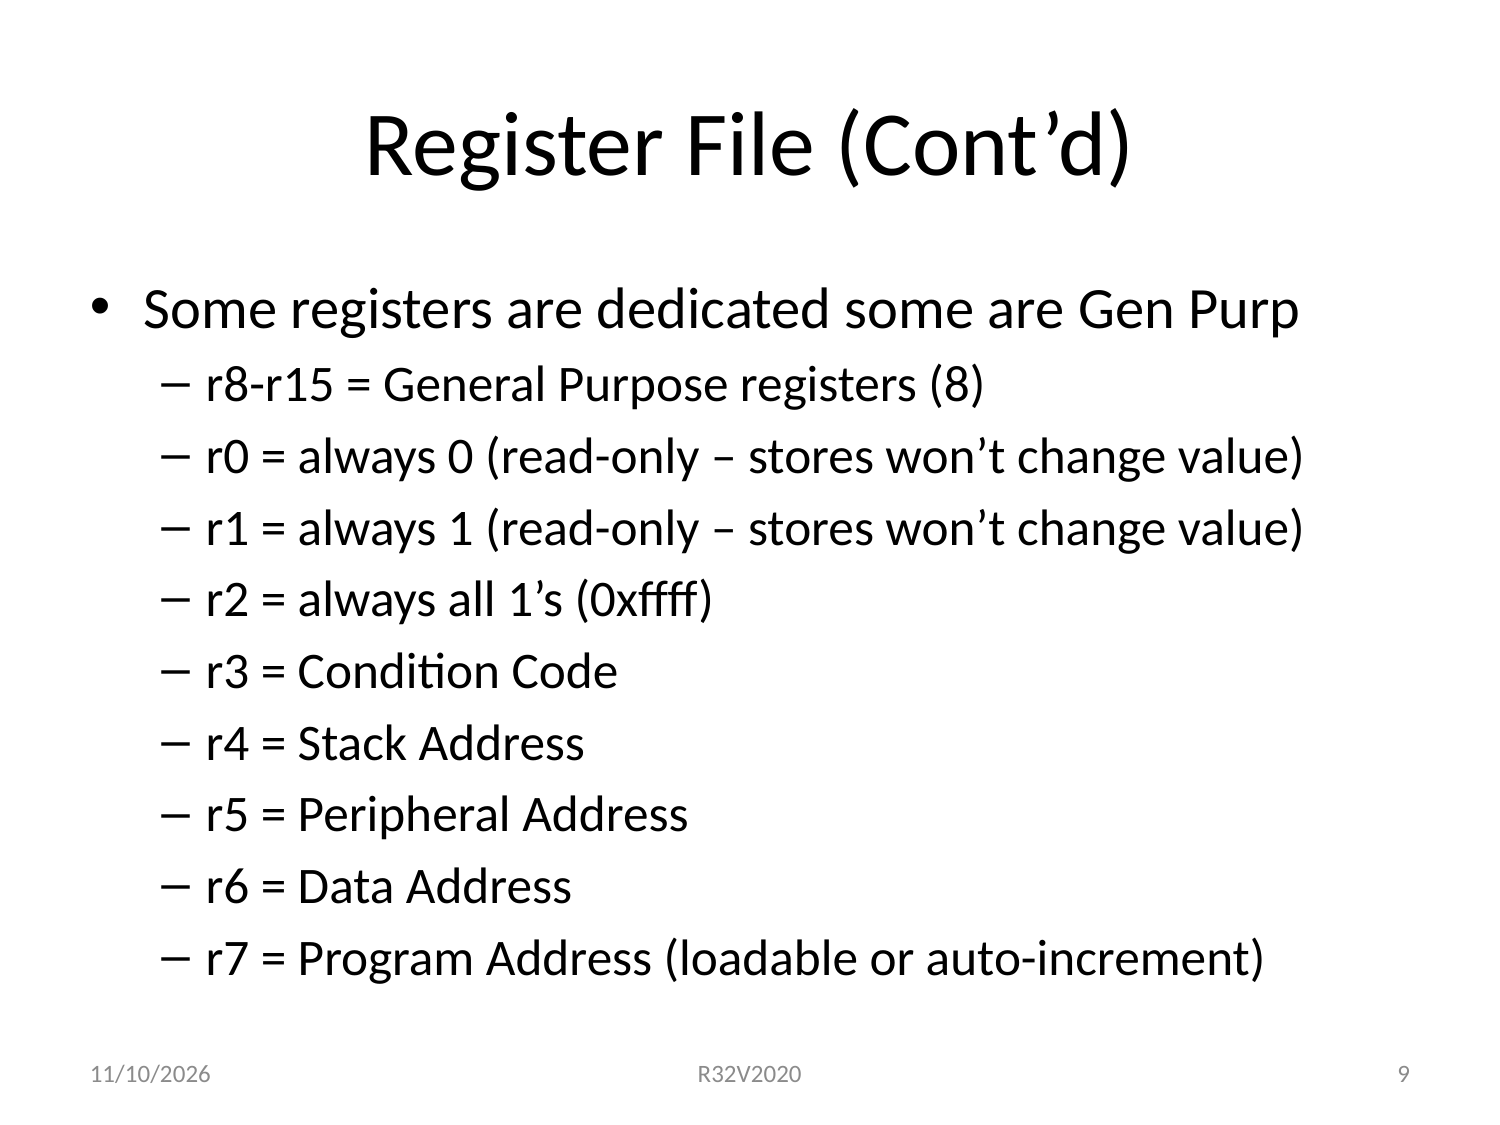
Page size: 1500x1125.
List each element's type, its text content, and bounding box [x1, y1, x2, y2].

text_box Register File (Cont’d) [75, 45, 1425, 233]
text_box Some registers are dedicated some are Gen Purp r8-r15 = General Purpose registers (8) r0 = always 0 (read-only – stores won’t change value) r1 = always 1 (read-only – stores won’t change value) r2 = always all 1’s (0xffff) r3 = Condition Code r4 = Stack Address r5 = Peripheral Address r6 = Data Address r7 = Program Address (loadable or auto-increment) [75, 262, 1425, 1005]
text_box R32V2020 [512, 1042, 988, 1103]
text_box 9 [1074, 1042, 1425, 1103]
text_box 4/29/2019 [74, 1042, 425, 1103]
